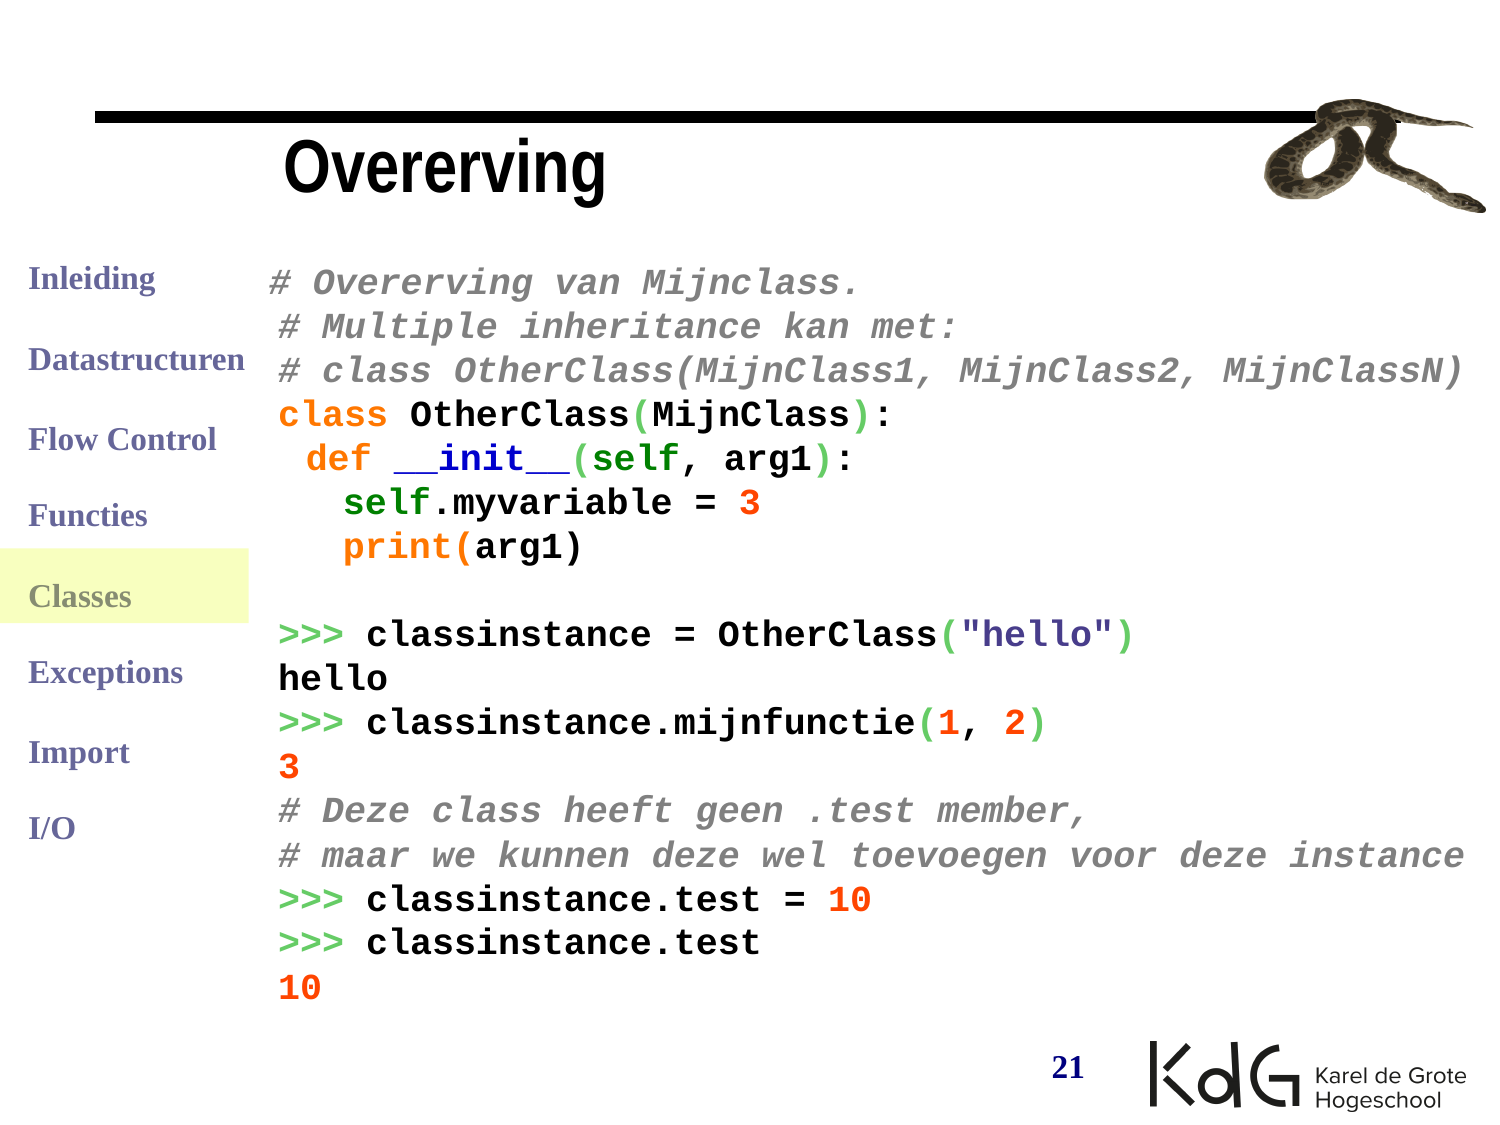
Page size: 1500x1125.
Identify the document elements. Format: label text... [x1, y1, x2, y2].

text_box # Overerving van Mijnclass. # Multiple inheritance kan met: # class OtherClass(MijnClass1, MijnClass2, MijnClassN) class OtherClass(MijnClass): def __init__(self, arg1): self.myvariable = 3 print(arg1) >>> classinstance = OtherClass("hello") hello >>> classinstance.mijnfunctie(1, 2) 3 # Deze class heeft geen .test member, # maar we kunnen deze wel toevoegen voor deze instance >>> classinstance.test = 10 >>> classinstance.test 10 [254, 249, 1500, 1077]
picture [1150, 1077, 1466, 1112]
text_box Overerving [268, 41, 1500, 249]
text_box [0, 548, 249, 624]
